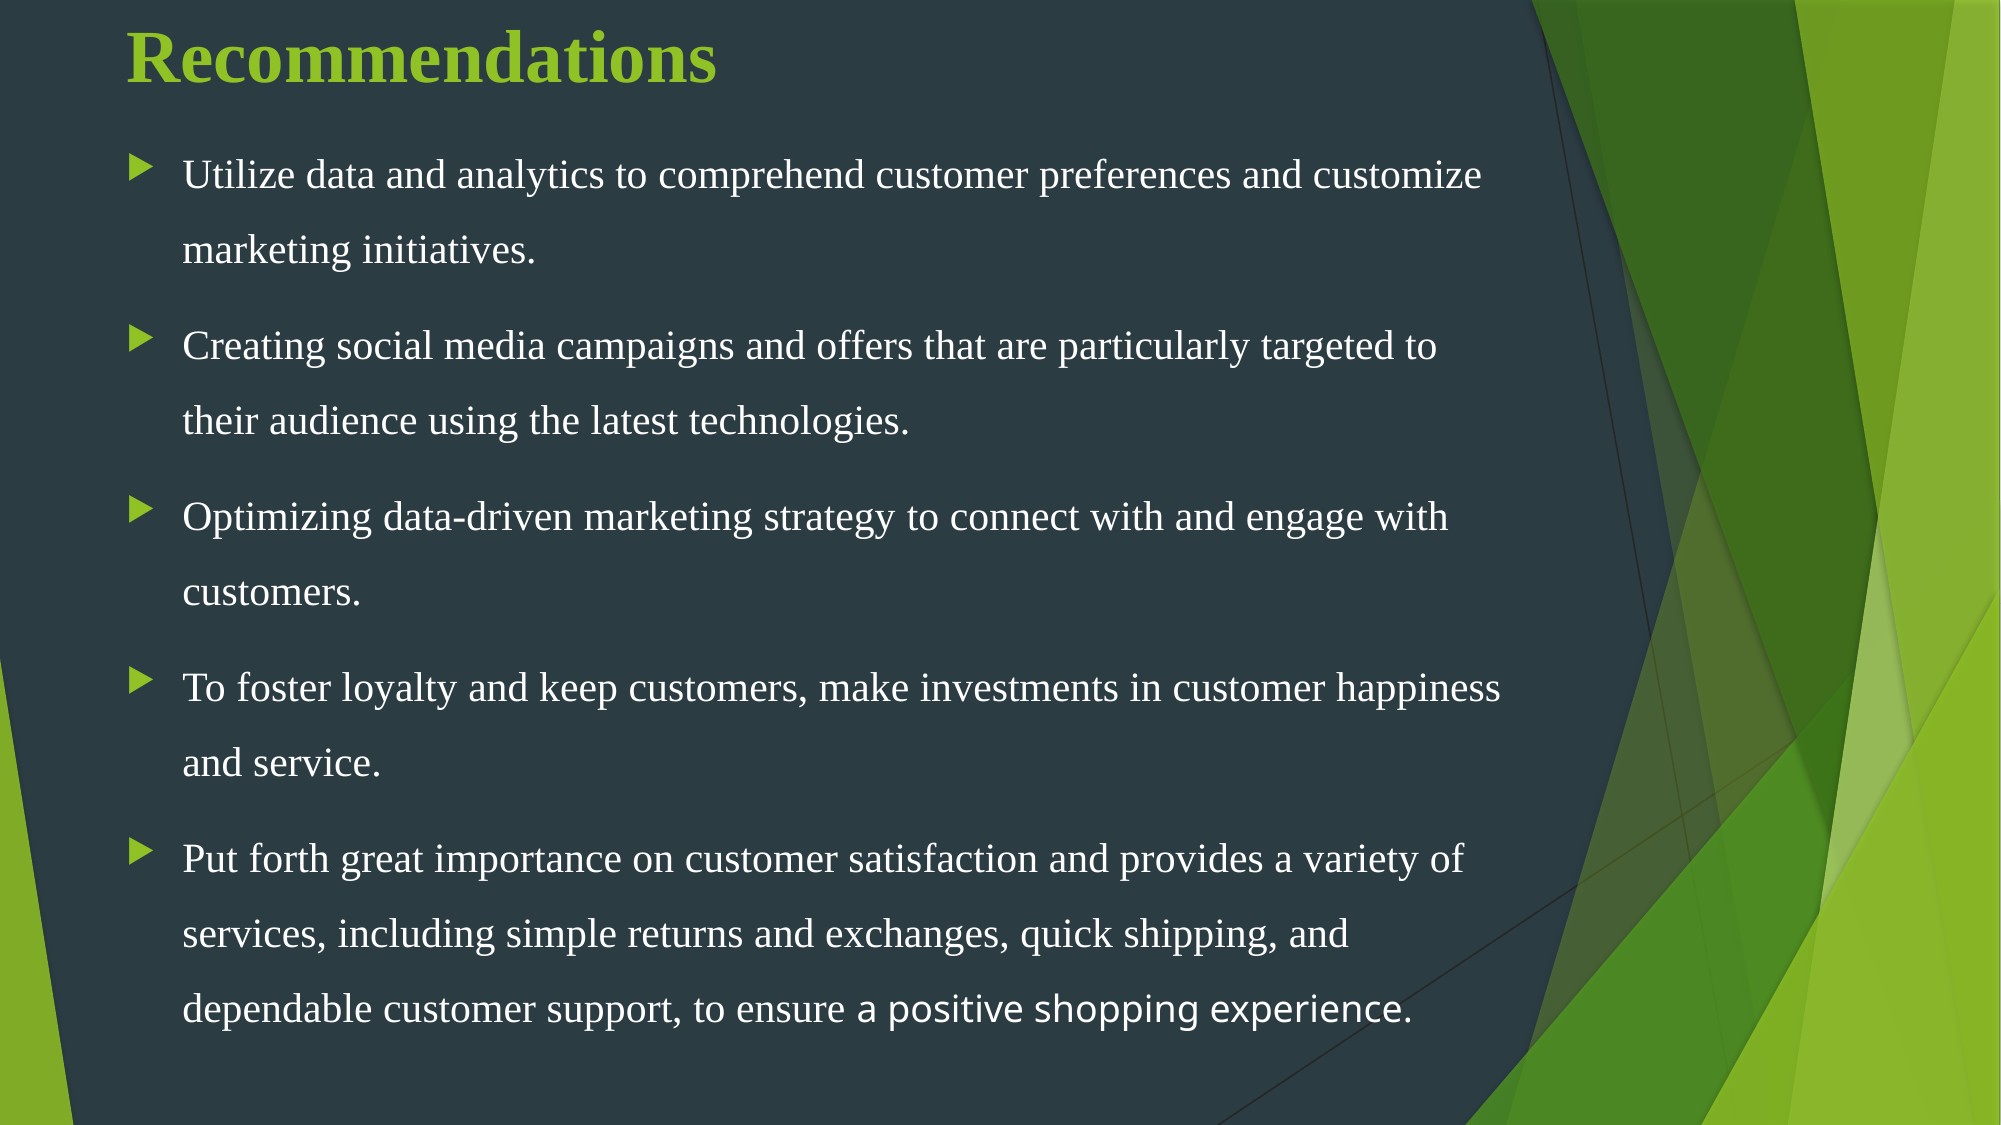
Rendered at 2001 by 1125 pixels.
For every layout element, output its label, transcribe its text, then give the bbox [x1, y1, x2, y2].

title Recommendations [111, 0, 1529, 144]
list Utilize data and analytics to comprehend customer preferences and customize marketing initiatives. Creating social media campaigns and offers that are particularly targeted to their audience using the latest technologies. Optimizing data-driven marketing strategy to connect with and engage with customers. To foster loyalty and keep customers, make investments in customer happiness and service. Put forth great importance on customer satisfaction and provides a variety of services, including simple returns and exchanges, quick shipping, and dependable customer support, to ensure a positive shopping experience. [111, 114, 1522, 1060]
